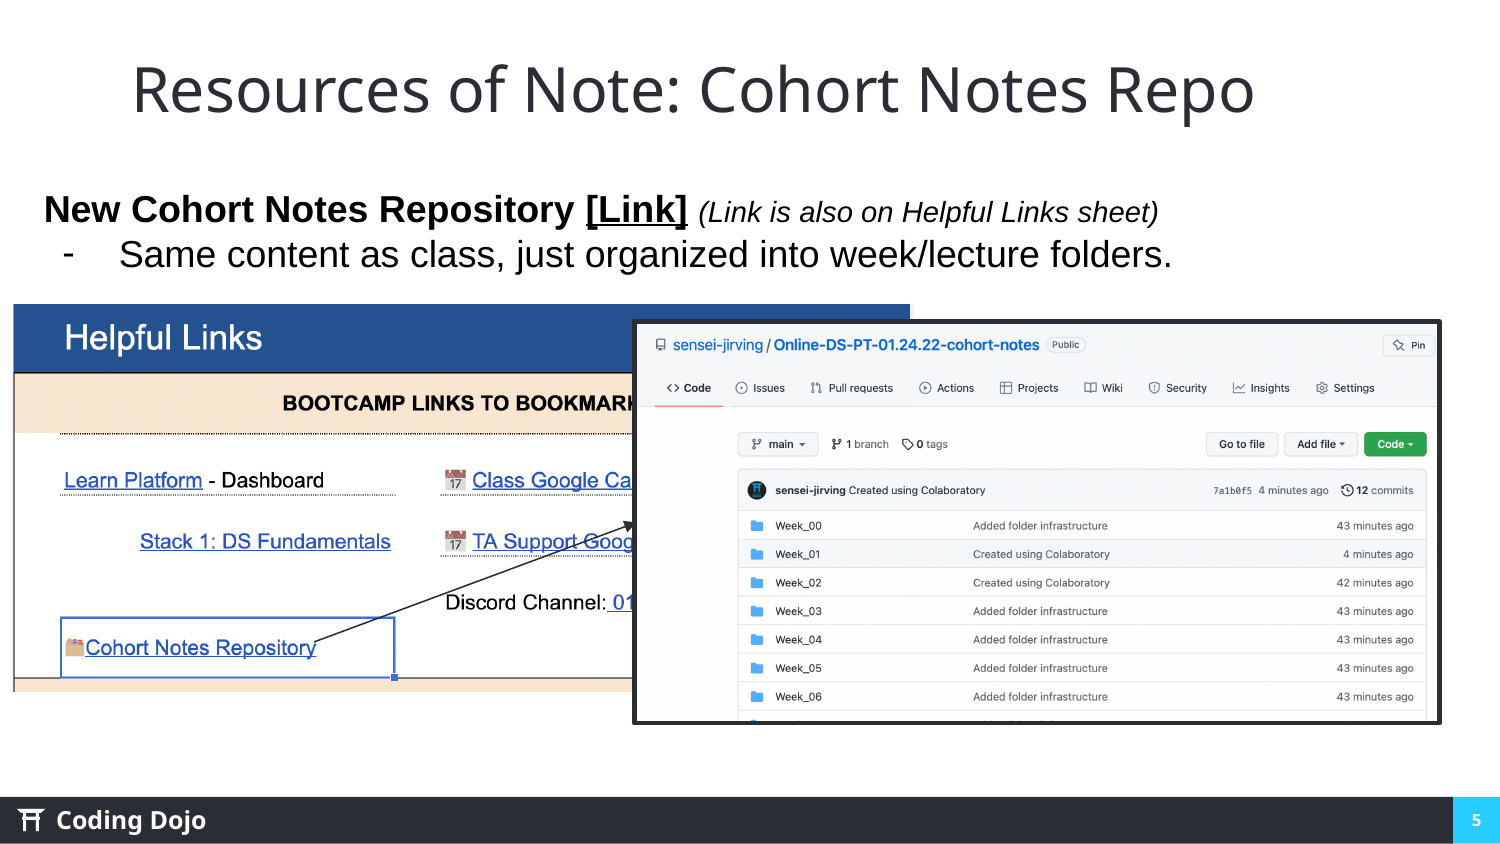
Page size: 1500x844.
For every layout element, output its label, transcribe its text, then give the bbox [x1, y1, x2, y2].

text_box Resources of Note: Cohort Notes Repo [119, 38, 1374, 136]
picture [12, 303, 1438, 721]
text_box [313, 522, 637, 643]
picture [15, 804, 47, 836]
text_box New Cohort Notes Repository [Link] (Link is also on Helpful Links sheet) Same content as class, just organized into week/lecture folders. [28, 169, 1438, 319]
